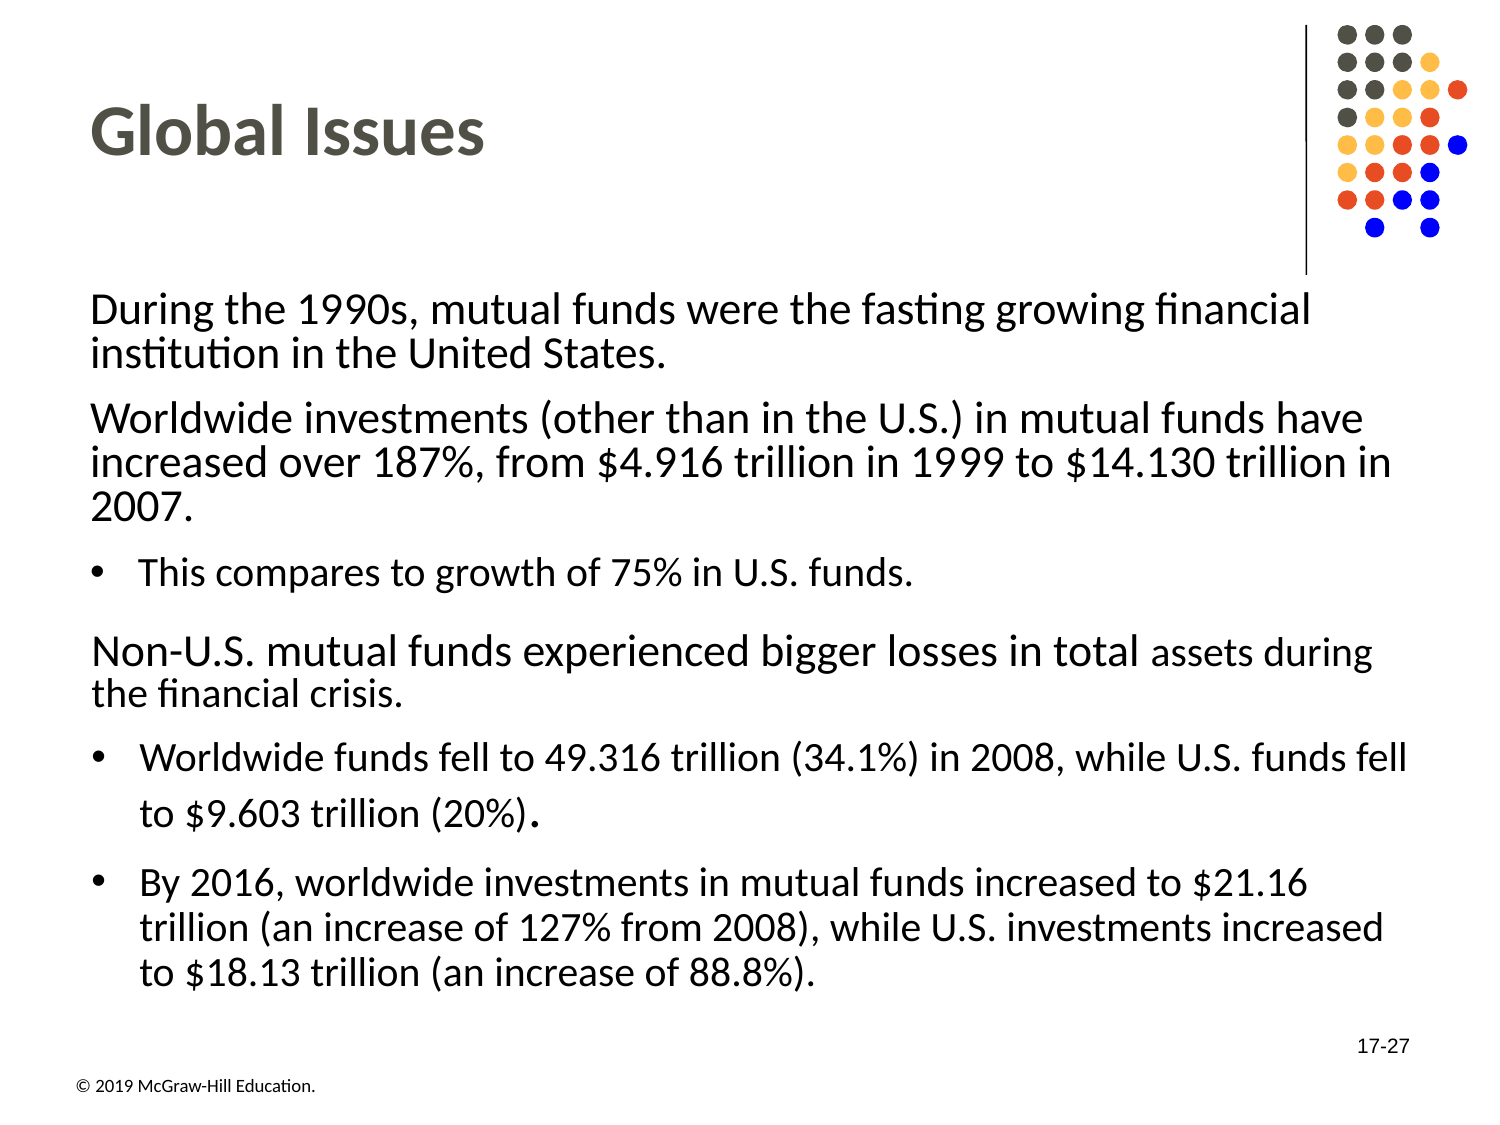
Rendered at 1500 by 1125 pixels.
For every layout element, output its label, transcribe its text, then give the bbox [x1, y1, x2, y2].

slide_number 17-27 [1074, 1025, 1425, 1100]
list Non-U.S. mutual funds experienced bigger losses in total assets during the financial crisis. Worldwide funds fell to 49.316 trillion (34.1%) in 2008, while U.S. funds fell to $9.603 trillion (20%). By 2016, worldwide investments in mutual funds increased to $21.16 trillion (an increase of 127% from 2008), while U.S. investments increased to $18.13 trillion (an increase of 88.8%). [76, 623, 1427, 1009]
list During the 19 90s, mutual funds were the fasting growing financial institution in the United States. Worldwide investments (other than in the U.S.) in mutual funds have increased over 187%, from $4.916 trillion in 19 99 to $14.130 trillion in 2007. This compares to growth of 75% in U.S. funds. [75, 282, 1425, 600]
title Global Issues [75, 20, 1313, 233]
